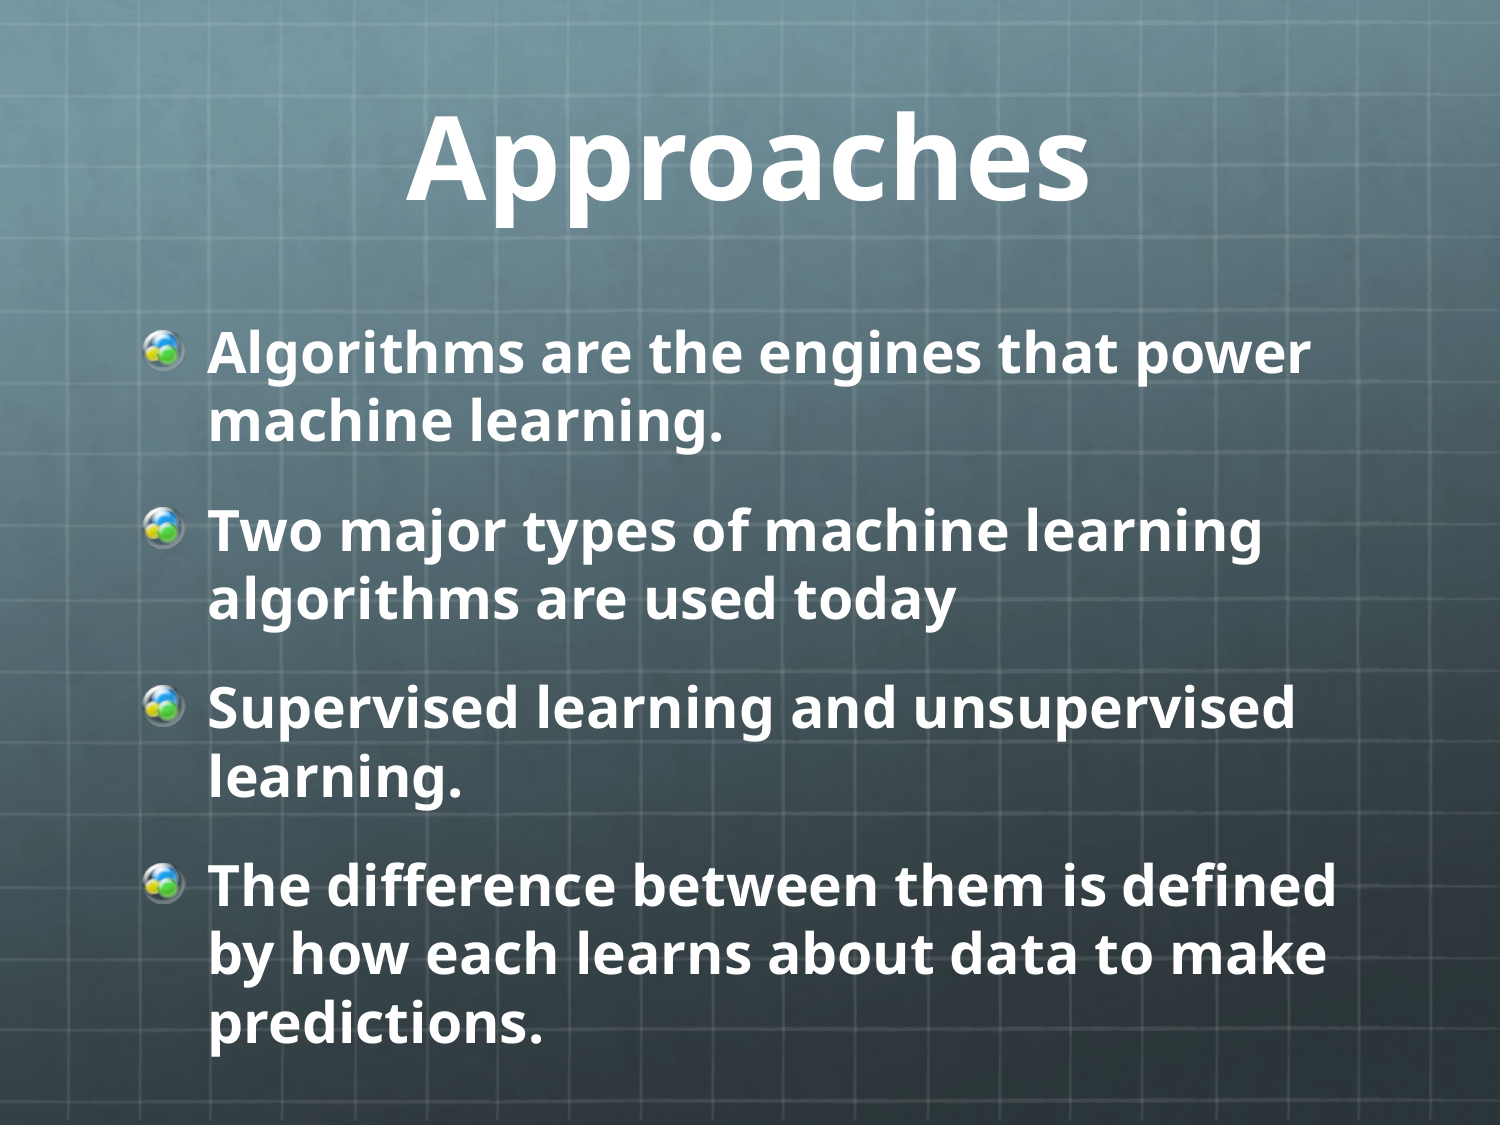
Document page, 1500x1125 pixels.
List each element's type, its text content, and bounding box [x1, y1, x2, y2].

title Approaches [127, 17, 1372, 289]
list Algorithms are the engines that power machine learning. Two major types of machine learning algorithms are used today Supervised learning and unsupervised learning. The difference between them is defined by how each learns about data to make predictions. [127, 308, 1372, 1064]
picture [0, 0, 1500, 1125]
